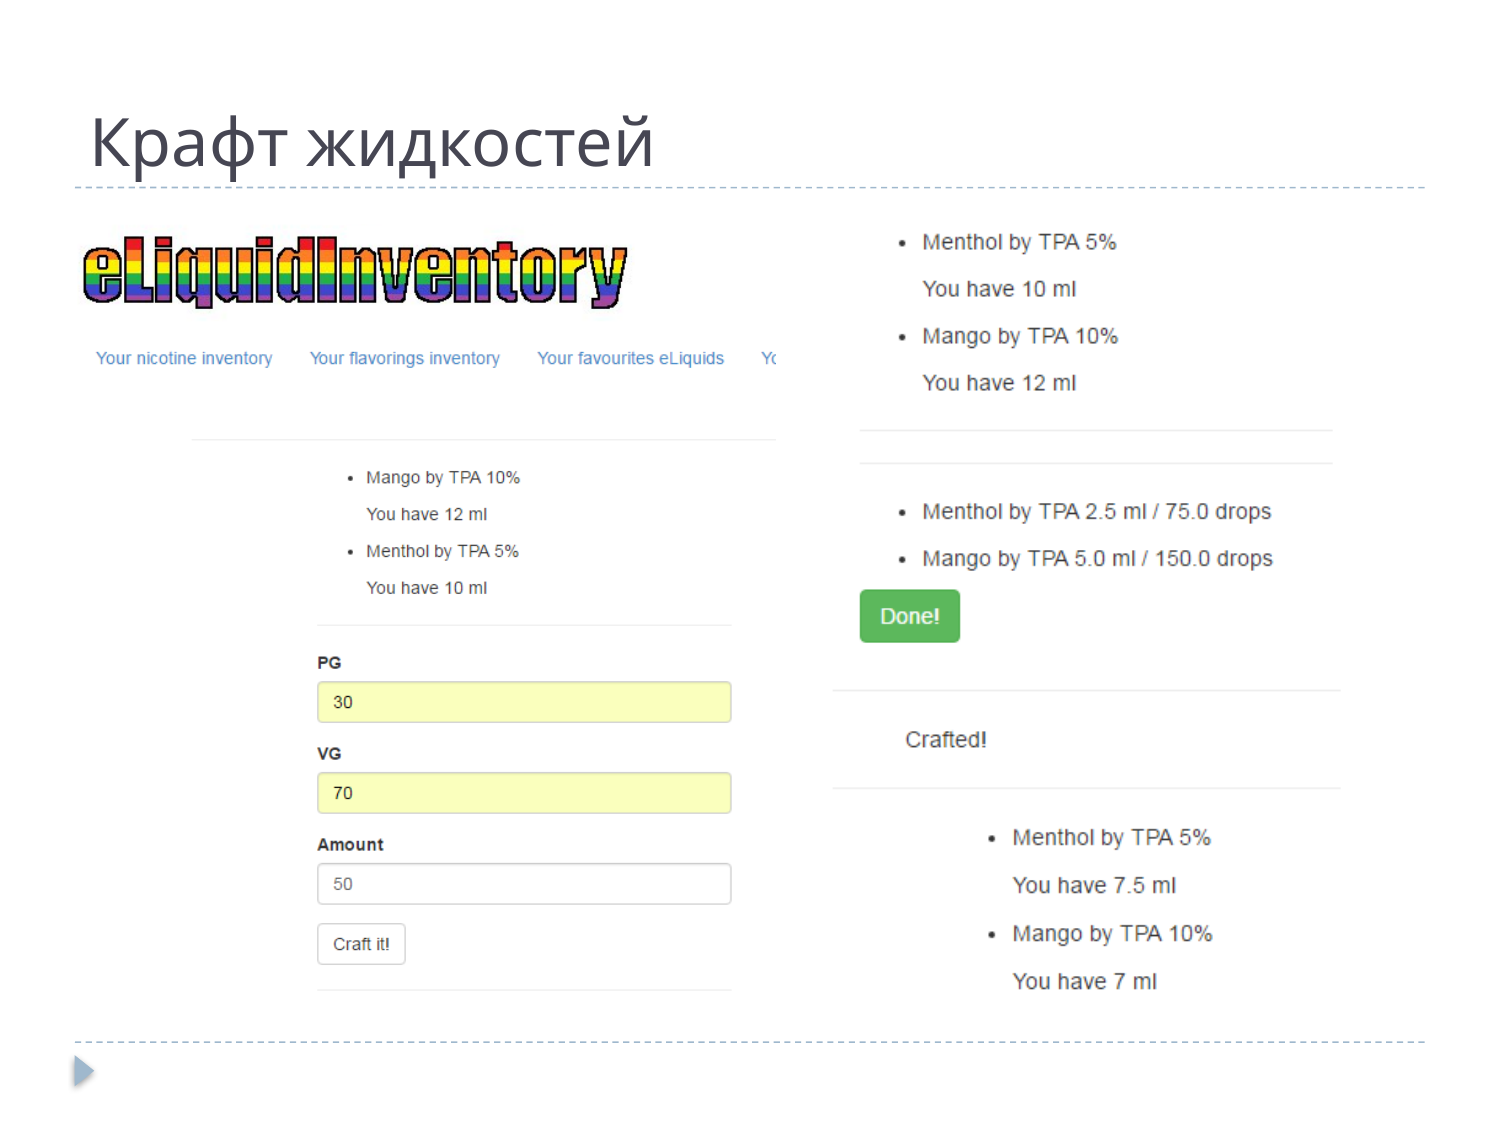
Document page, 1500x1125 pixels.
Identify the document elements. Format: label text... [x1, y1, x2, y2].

picture [832, 684, 1341, 1024]
picture [64, 196, 777, 1009]
title Крафт жидкостей [75, 24, 1425, 188]
picture [832, 196, 1333, 658]
